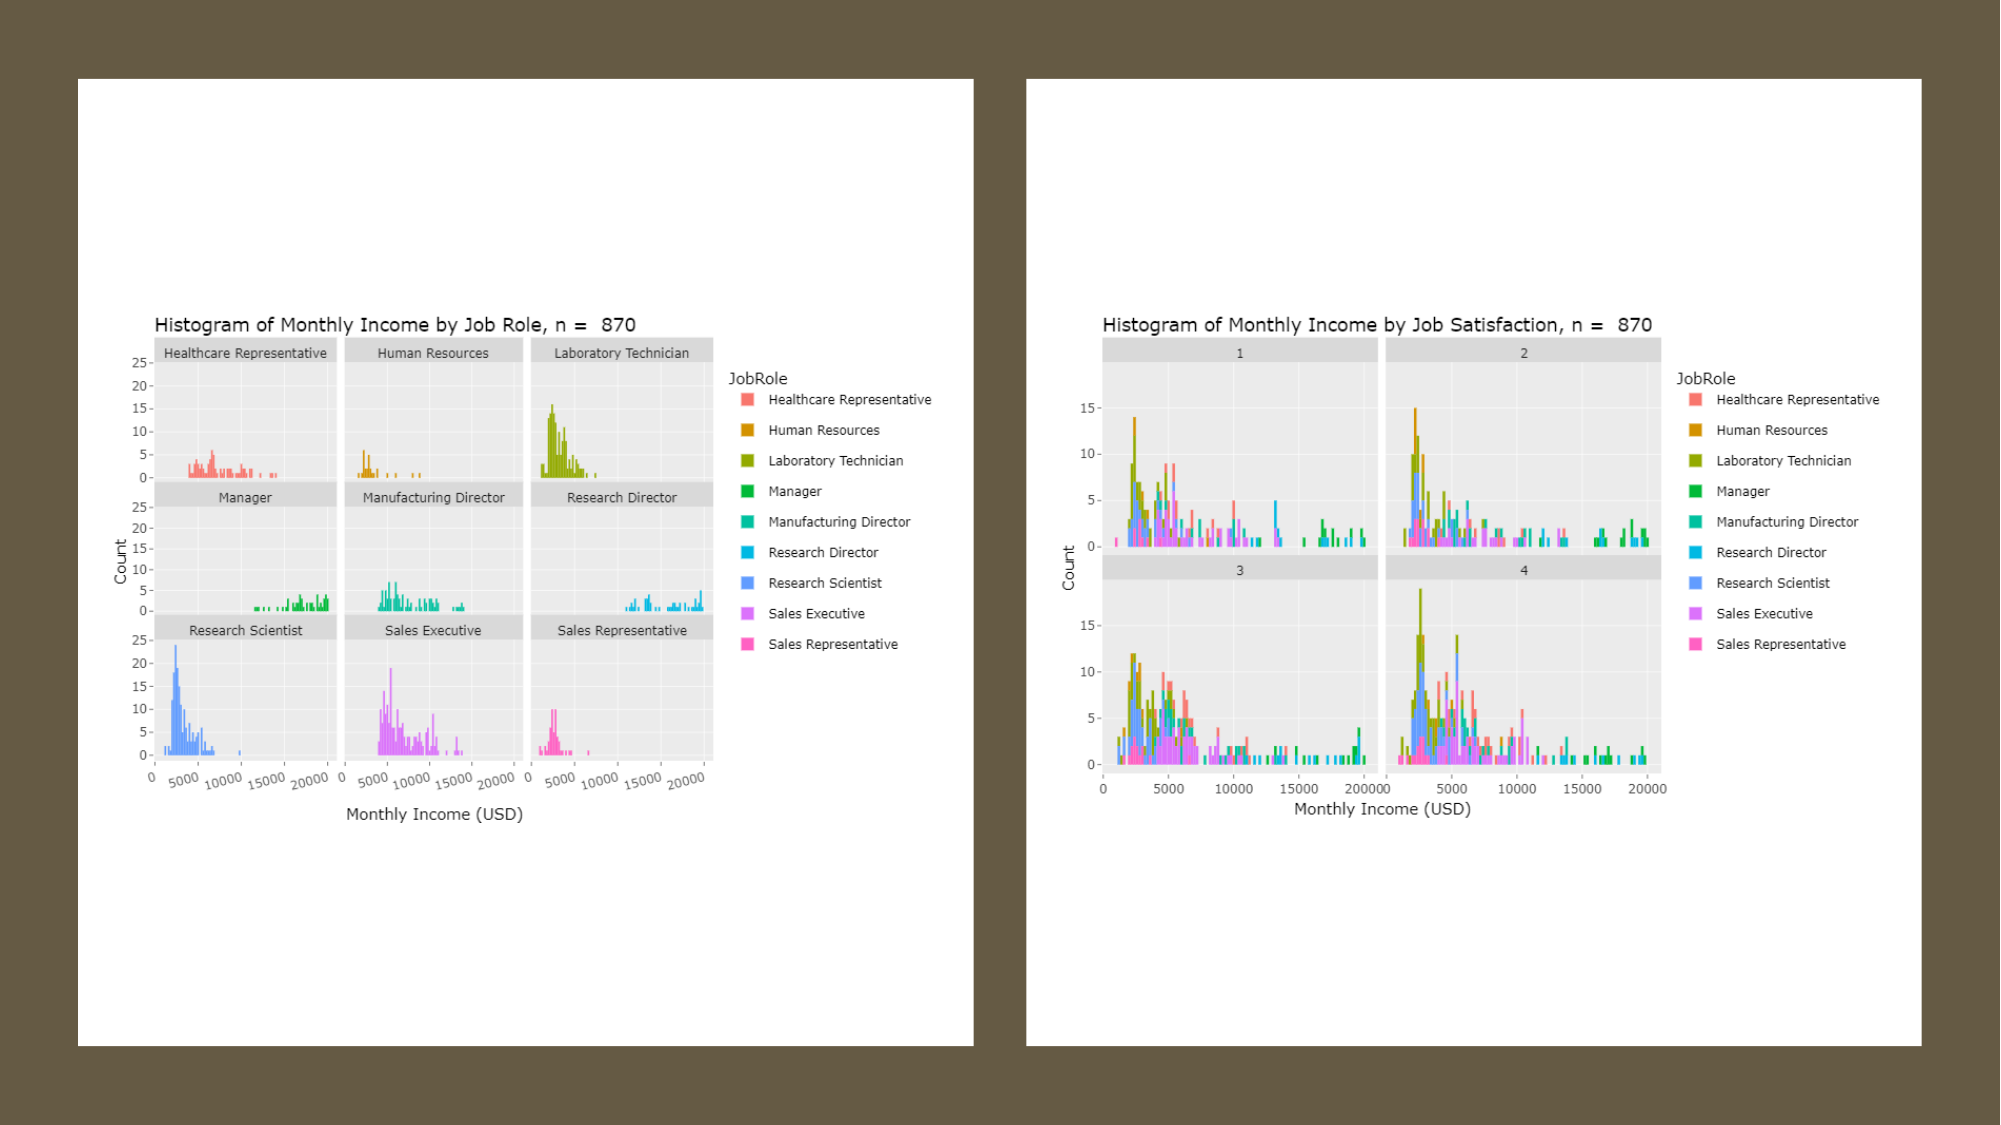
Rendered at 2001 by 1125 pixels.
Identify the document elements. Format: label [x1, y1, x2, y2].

picture [105, 302, 947, 823]
list [1053, 302, 1895, 823]
text_box [77, 78, 975, 1047]
text_box [0, 0, 2000, 1125]
text_box [1025, 78, 1923, 1047]
